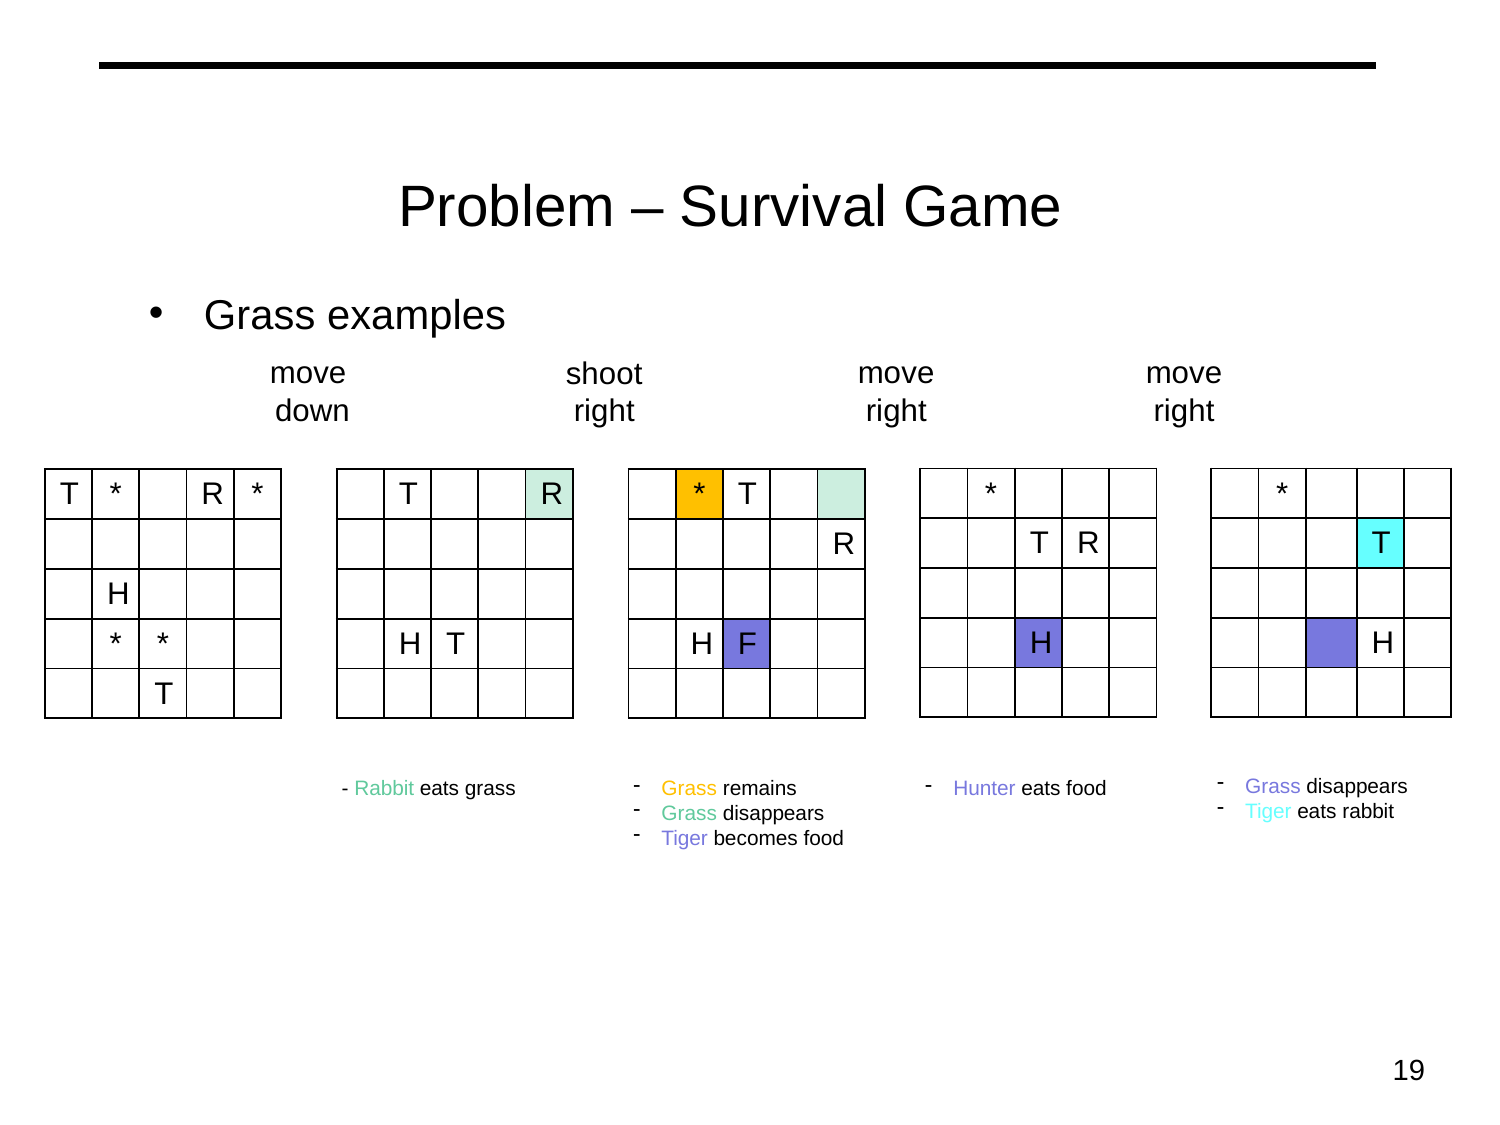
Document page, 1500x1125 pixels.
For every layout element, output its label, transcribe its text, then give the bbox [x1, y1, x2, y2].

table_cell [771, 669, 817, 717]
table_cell [526, 669, 572, 717]
table_cell [479, 669, 525, 717]
table_cell [629, 520, 675, 568]
table_header [771, 470, 817, 518]
table_cell [432, 669, 477, 717]
table_cell [1259, 619, 1305, 667]
table_cell [1405, 569, 1450, 617]
table_header [818, 470, 864, 518]
table_cell [818, 669, 864, 717]
table_cell [385, 669, 430, 717]
table_header [1063, 469, 1108, 517]
table_cell [1358, 569, 1403, 617]
text_box Grass disappears Tiger eats rabbit [1202, 764, 1459, 830]
table_cell [677, 520, 722, 568]
table_cell [385, 570, 430, 618]
text_box Grass remains Grass disappears Tiger becomes food [618, 767, 875, 857]
table_header T [724, 470, 769, 518]
table_cell [93, 520, 138, 568]
table_cell [187, 570, 233, 618]
table_cell [235, 570, 280, 618]
table_cell [771, 620, 817, 668]
text_box Hunter eats food [910, 767, 1167, 807]
text_box move right [1111, 345, 1257, 435]
table_header * [235, 470, 280, 518]
table_cell [46, 669, 91, 717]
table_header [1110, 469, 1156, 517]
table_header [921, 469, 967, 517]
table_cell H [1016, 619, 1061, 667]
table_header T [46, 470, 91, 518]
table_cell [818, 620, 864, 668]
table_cell [724, 520, 769, 568]
table_header [629, 470, 675, 518]
text_box Grass examples [133, 264, 1362, 1022]
table_cell [385, 520, 430, 568]
table_cell [432, 570, 477, 618]
table_cell [187, 669, 233, 717]
table_cell * [140, 620, 186, 668]
table_header [140, 470, 186, 518]
table_cell [1063, 668, 1108, 716]
table_cell [1259, 668, 1305, 716]
table_header * [1259, 469, 1305, 517]
table_header [1307, 469, 1356, 517]
table_header [1016, 469, 1061, 517]
table_cell [140, 520, 186, 568]
table_header [1212, 469, 1258, 517]
table_cell [1212, 569, 1258, 617]
table_cell [968, 619, 1014, 667]
table_cell [1405, 519, 1450, 567]
table_cell [1063, 619, 1108, 667]
table_cell [526, 570, 572, 618]
table_cell [1405, 668, 1450, 716]
table_header * [93, 470, 138, 518]
table_cell [338, 520, 383, 568]
table_cell [46, 520, 91, 568]
table_cell [432, 520, 477, 568]
table_cell H [677, 620, 722, 668]
table_cell [140, 570, 186, 618]
text_box shoot right [531, 345, 678, 436]
table_cell R [1063, 519, 1108, 567]
table_cell [629, 620, 675, 668]
table_cell [1405, 619, 1450, 667]
table_header [338, 470, 383, 518]
table_cell [629, 570, 675, 618]
table_cell [1212, 619, 1258, 667]
table_cell [479, 570, 525, 618]
table_cell [1016, 569, 1061, 617]
table_cell H [385, 620, 430, 668]
table_cell [46, 620, 91, 668]
table_cell [479, 620, 525, 668]
table_cell [338, 620, 383, 668]
table_cell [1259, 569, 1305, 617]
table_header [1405, 469, 1450, 517]
table_cell * [93, 620, 138, 668]
text_box move right [823, 345, 969, 435]
table_cell [526, 620, 572, 668]
table_cell [818, 570, 864, 618]
table_header [1358, 469, 1403, 517]
table_cell [526, 520, 572, 568]
table_cell [235, 669, 280, 717]
table_header T [385, 470, 430, 518]
table_cell [921, 569, 967, 617]
table_cell F [724, 620, 769, 668]
table_cell [93, 669, 138, 717]
table_cell [1307, 519, 1356, 567]
table_cell H [93, 570, 138, 618]
table_cell R [818, 520, 864, 568]
table_cell [968, 668, 1014, 716]
table_cell [235, 520, 280, 568]
table_cell [1307, 668, 1356, 716]
table_cell [724, 570, 769, 618]
table_cell T [432, 620, 477, 668]
table_cell [629, 669, 675, 717]
table_cell [771, 520, 817, 568]
table_cell [338, 669, 383, 717]
table_cell [921, 619, 967, 667]
table_header [432, 470, 477, 518]
table_cell [1212, 519, 1258, 567]
table_cell [1063, 569, 1108, 617]
table_cell [1110, 668, 1156, 716]
table_cell T [140, 669, 186, 717]
text_box - Rabbit eats grass [326, 767, 583, 832]
table_cell [479, 520, 525, 568]
table_cell [1259, 519, 1305, 567]
text_box move down [239, 345, 386, 435]
table_header R [187, 470, 233, 518]
table_cell [724, 669, 769, 717]
table_cell [1358, 668, 1403, 716]
table_cell [677, 669, 722, 717]
table_cell T [1358, 519, 1403, 567]
table_cell T [1016, 519, 1061, 567]
table_cell [46, 570, 91, 618]
table_header R [526, 470, 572, 518]
table_cell [968, 519, 1014, 567]
table_cell [1110, 619, 1156, 667]
table_header * [968, 469, 1014, 517]
table_cell H [1358, 619, 1403, 667]
table_cell [235, 620, 280, 668]
table_cell [1307, 569, 1356, 617]
table_cell [771, 570, 817, 618]
title Problem – Survival Game [99, 79, 1362, 233]
table_cell [187, 620, 233, 668]
table_cell [1016, 668, 1061, 716]
table_header [479, 470, 525, 518]
table_cell [1110, 569, 1156, 617]
table_cell [1110, 519, 1156, 567]
table_cell [338, 570, 383, 618]
table_cell [187, 520, 233, 568]
table_header * [677, 470, 722, 518]
table_cell [1307, 619, 1356, 667]
table_cell [1212, 668, 1258, 716]
table_cell [921, 668, 967, 716]
table_cell [921, 519, 967, 567]
table_cell [677, 570, 722, 618]
table_cell [968, 569, 1014, 617]
